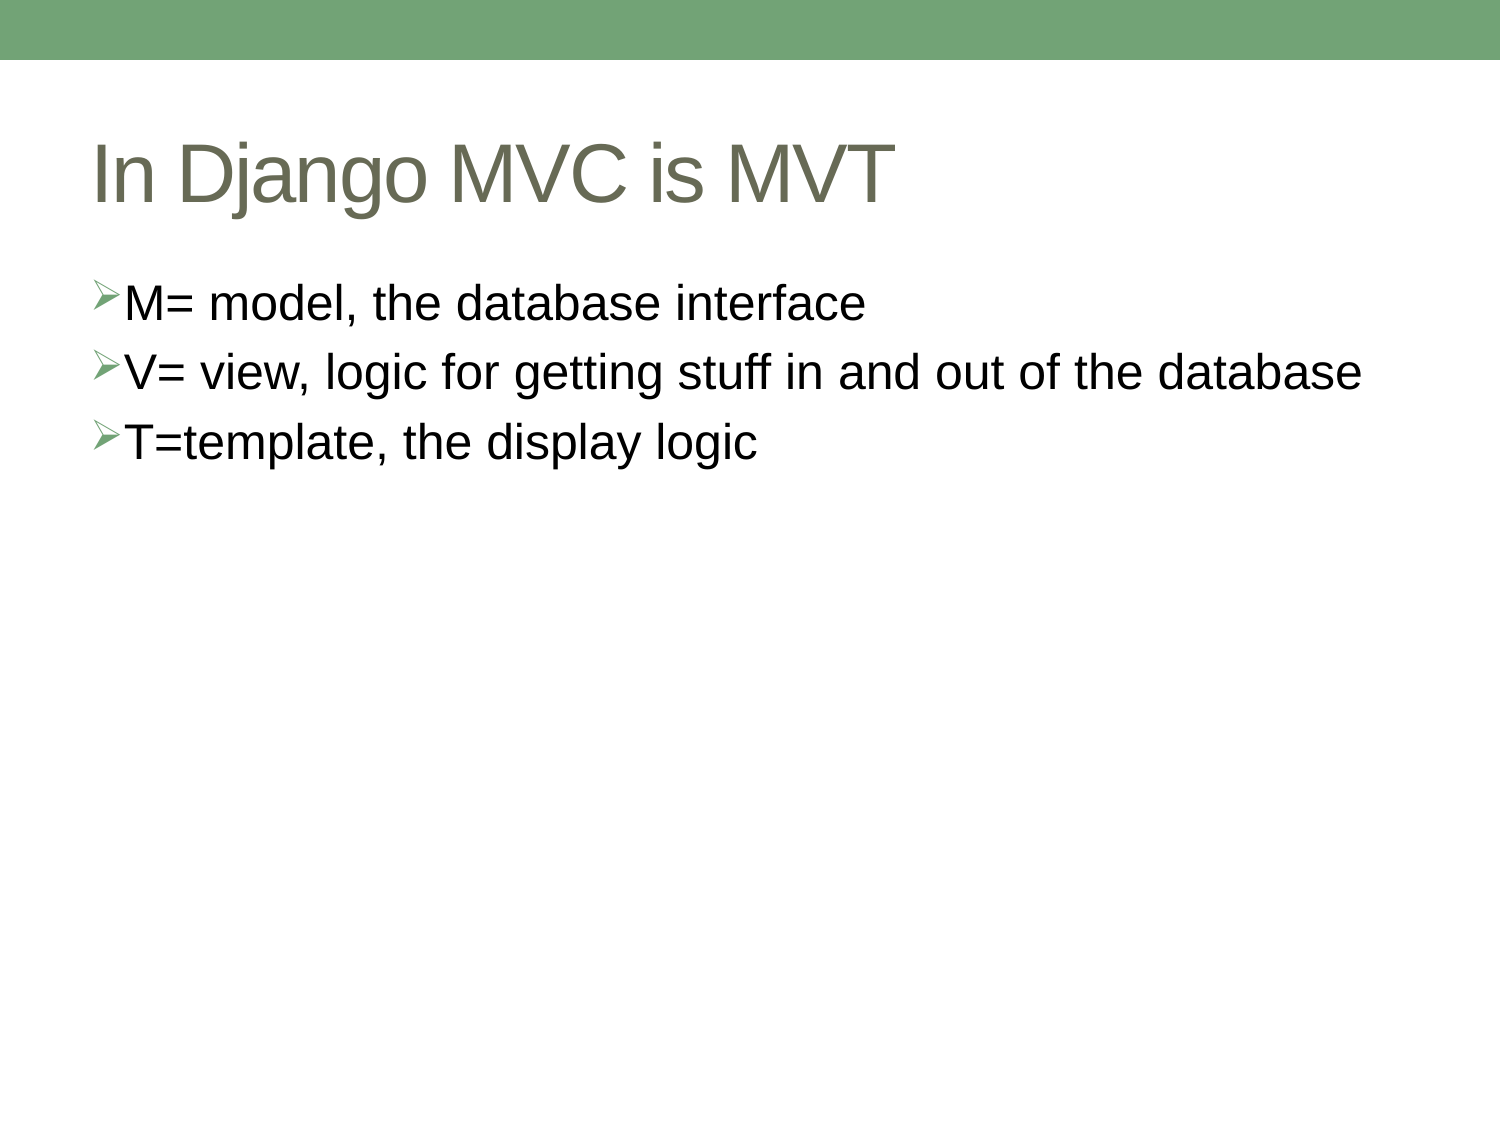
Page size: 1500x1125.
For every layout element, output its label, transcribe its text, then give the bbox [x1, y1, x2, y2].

list M= model, the database interface V= view, logic for getting stuff in and out of the database T=template, the display logic [75, 262, 1425, 1063]
title In Django MVC is MVT [75, 87, 1425, 250]
